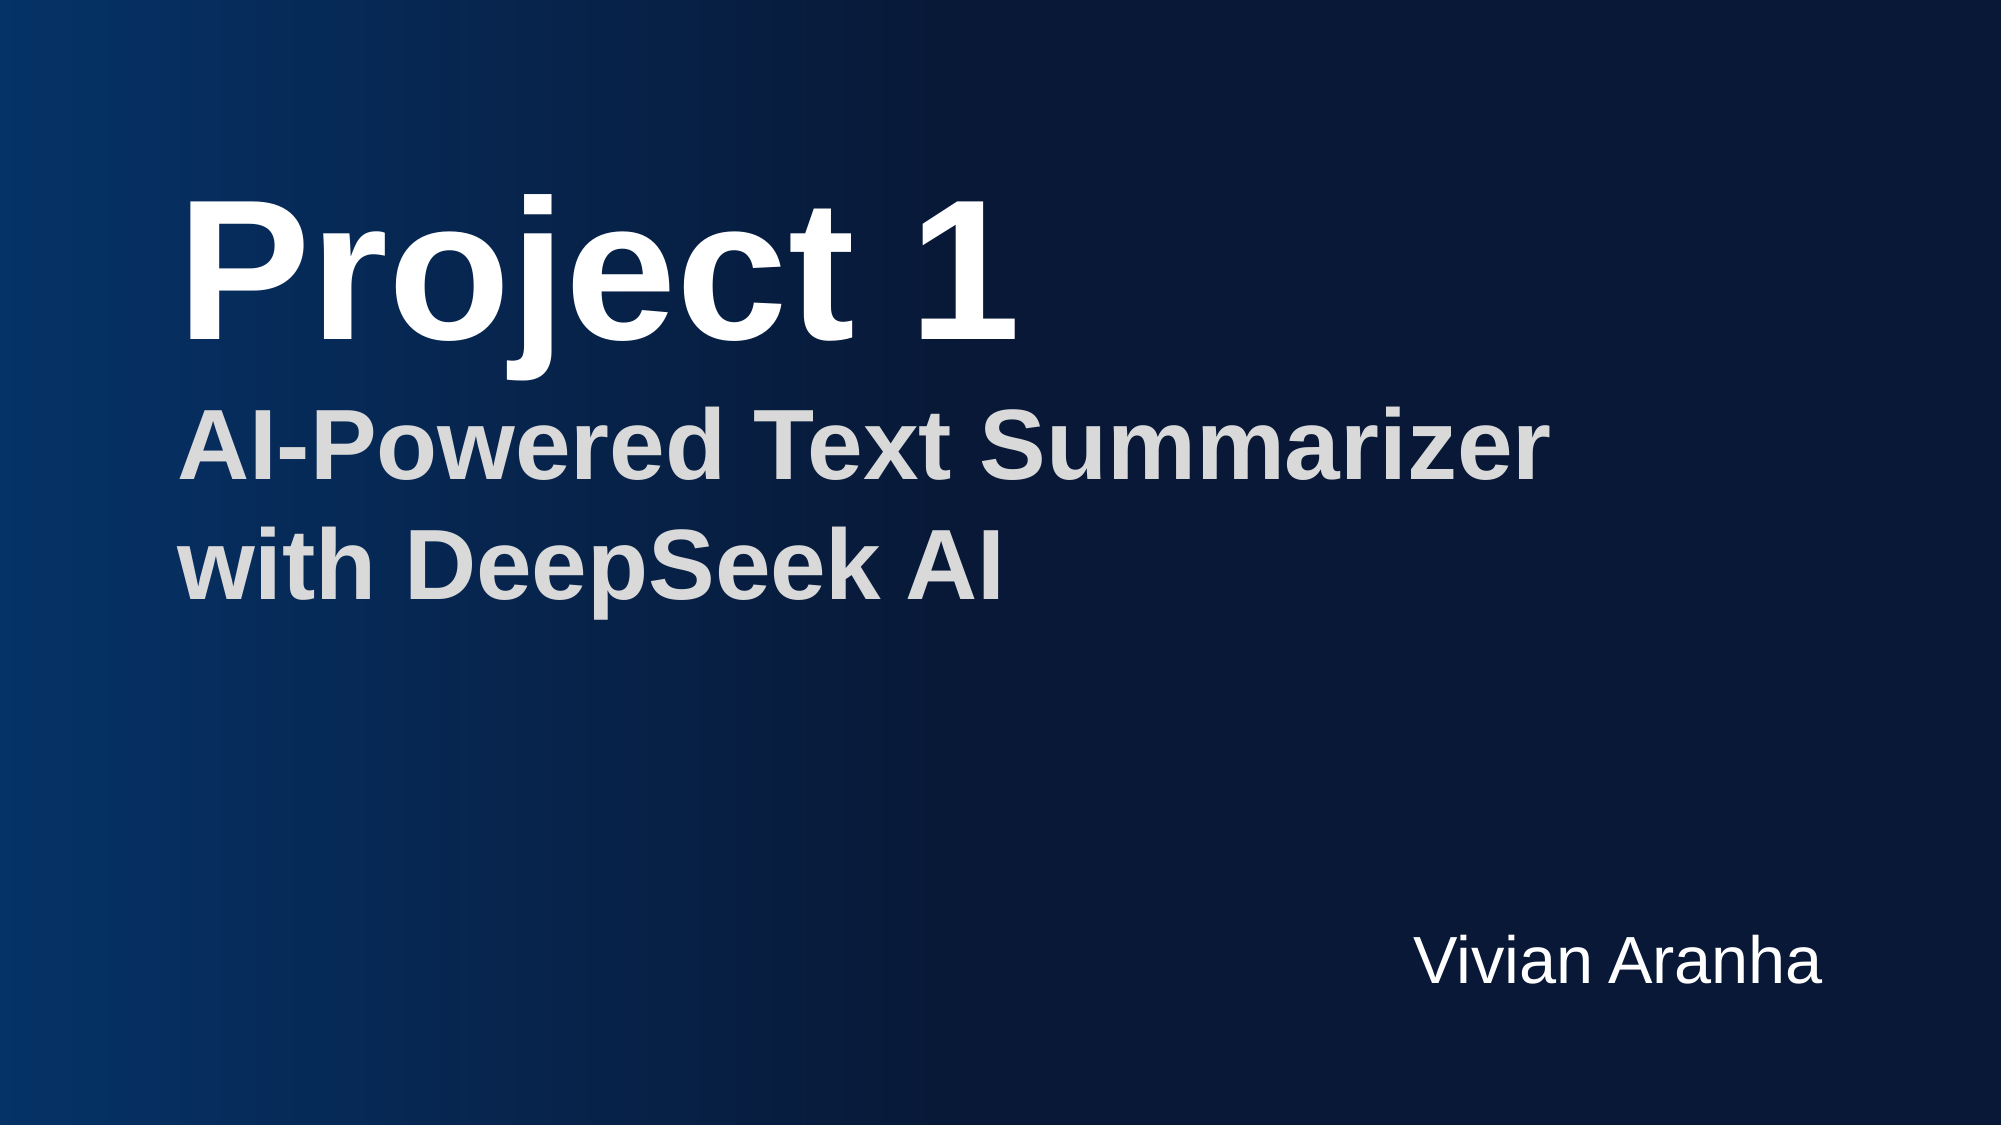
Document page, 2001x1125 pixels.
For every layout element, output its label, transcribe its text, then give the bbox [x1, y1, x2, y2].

text_box [0, 0, 2000, 1125]
text_box Project 1 AI-Powered Text Summarizer with DeepSeek AI [162, 131, 1883, 627]
text_box Vivian Aranha [162, 893, 1838, 1004]
